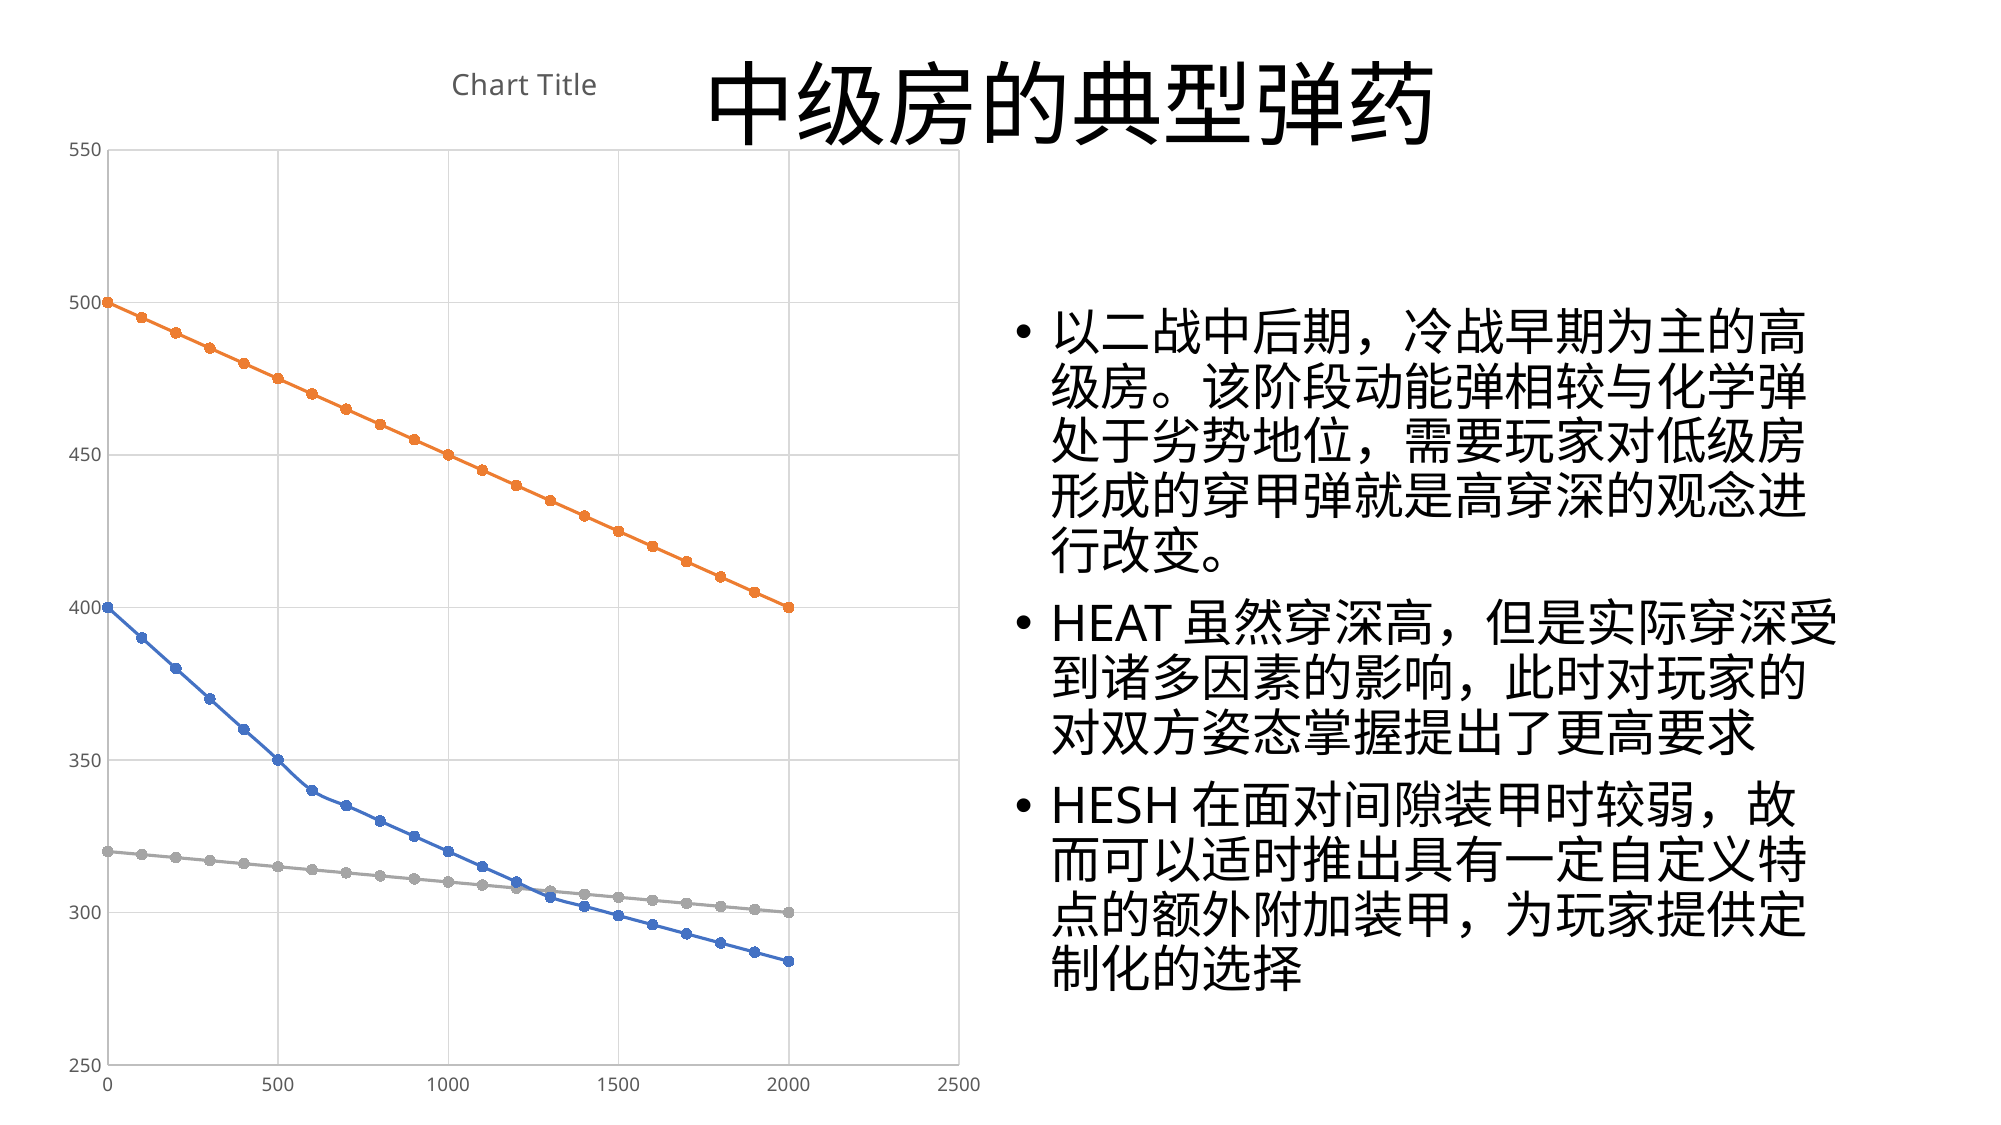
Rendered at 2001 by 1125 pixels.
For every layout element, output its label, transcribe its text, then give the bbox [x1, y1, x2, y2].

chart [49, 24, 1001, 1125]
title 中级房的典型弹药 [688, 0, 1732, 218]
list 以二战中后期，冷战早期为主的高级房。该阶段动能弹相较与化学弹处于劣势地位，需要玩家对低级房形成的穿甲弹就是高穿深的观念进行改变。 HEAT虽然穿深高，但是实际穿深受到诸多因素的影响，此时对玩家的对双方姿态掌握提出了更高要求 HESH在面对间隙装甲时较弱，故而可以适时推出具有一定自定义特点的额外附加装甲，为玩家提供定制化的选择 [1001, 299, 1863, 1014]
